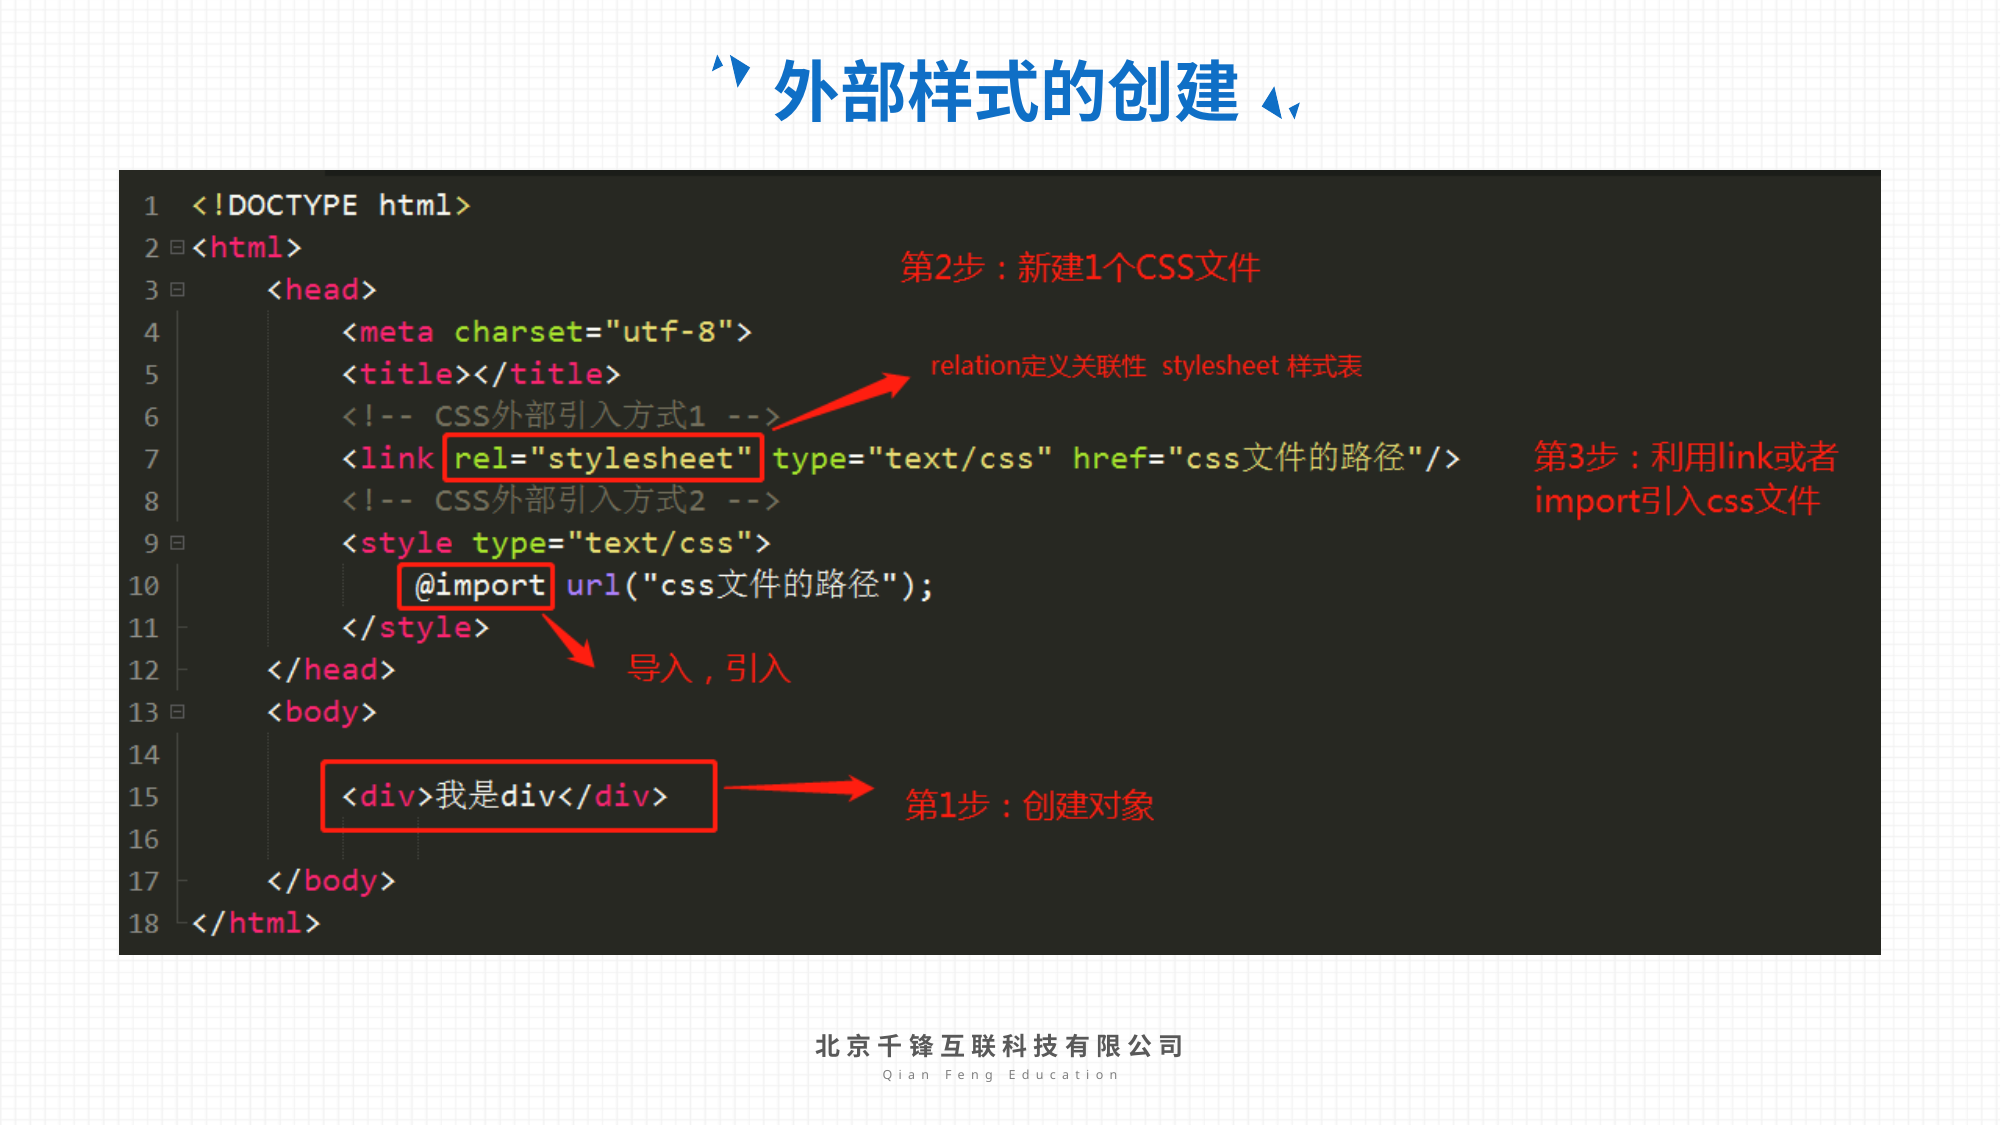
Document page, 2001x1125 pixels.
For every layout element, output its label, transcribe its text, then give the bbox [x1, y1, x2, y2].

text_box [707, 55, 747, 80]
picture [0, 0, 2001, 1125]
text_box Qian Feng Education [867, 1059, 1132, 1090]
text_box 外部样式的创建 [758, 42, 1256, 138]
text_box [1264, 94, 1304, 119]
text_box 北京千锋互联科技有限公司 [800, 1023, 1200, 1068]
